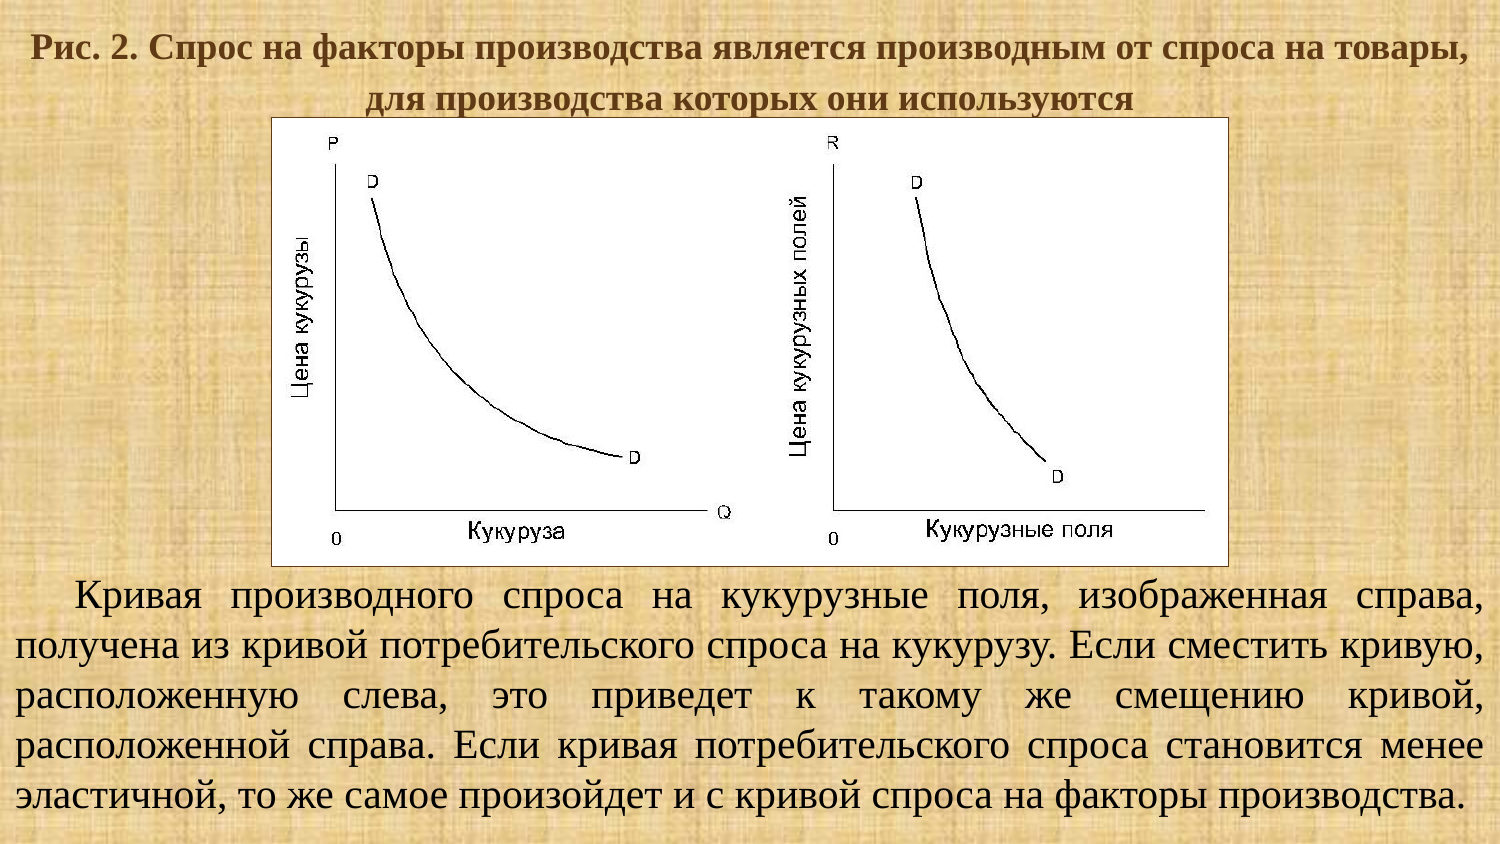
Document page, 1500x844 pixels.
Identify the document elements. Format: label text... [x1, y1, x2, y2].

text_box Кривая производного спроса на кукурузные поля, изображенная справа, получена из кривой потребительского спроса на кукурузу. Если сместить кривую, расположенную слева, это приведет к такому же смещению кривой, расположенной справа. Если кривая потребительского спроса становится менее эластичной, то же самое произойдет и с кривой спроса на факторы производства. [0, 587, 1500, 797]
picture [0, 797, 1500, 844]
picture [0, 117, 1500, 587]
text_box Рис. 2. Спрос на факторы производства является производным от спроса на товары, для производства которых они используются [0, 0, 1500, 122]
